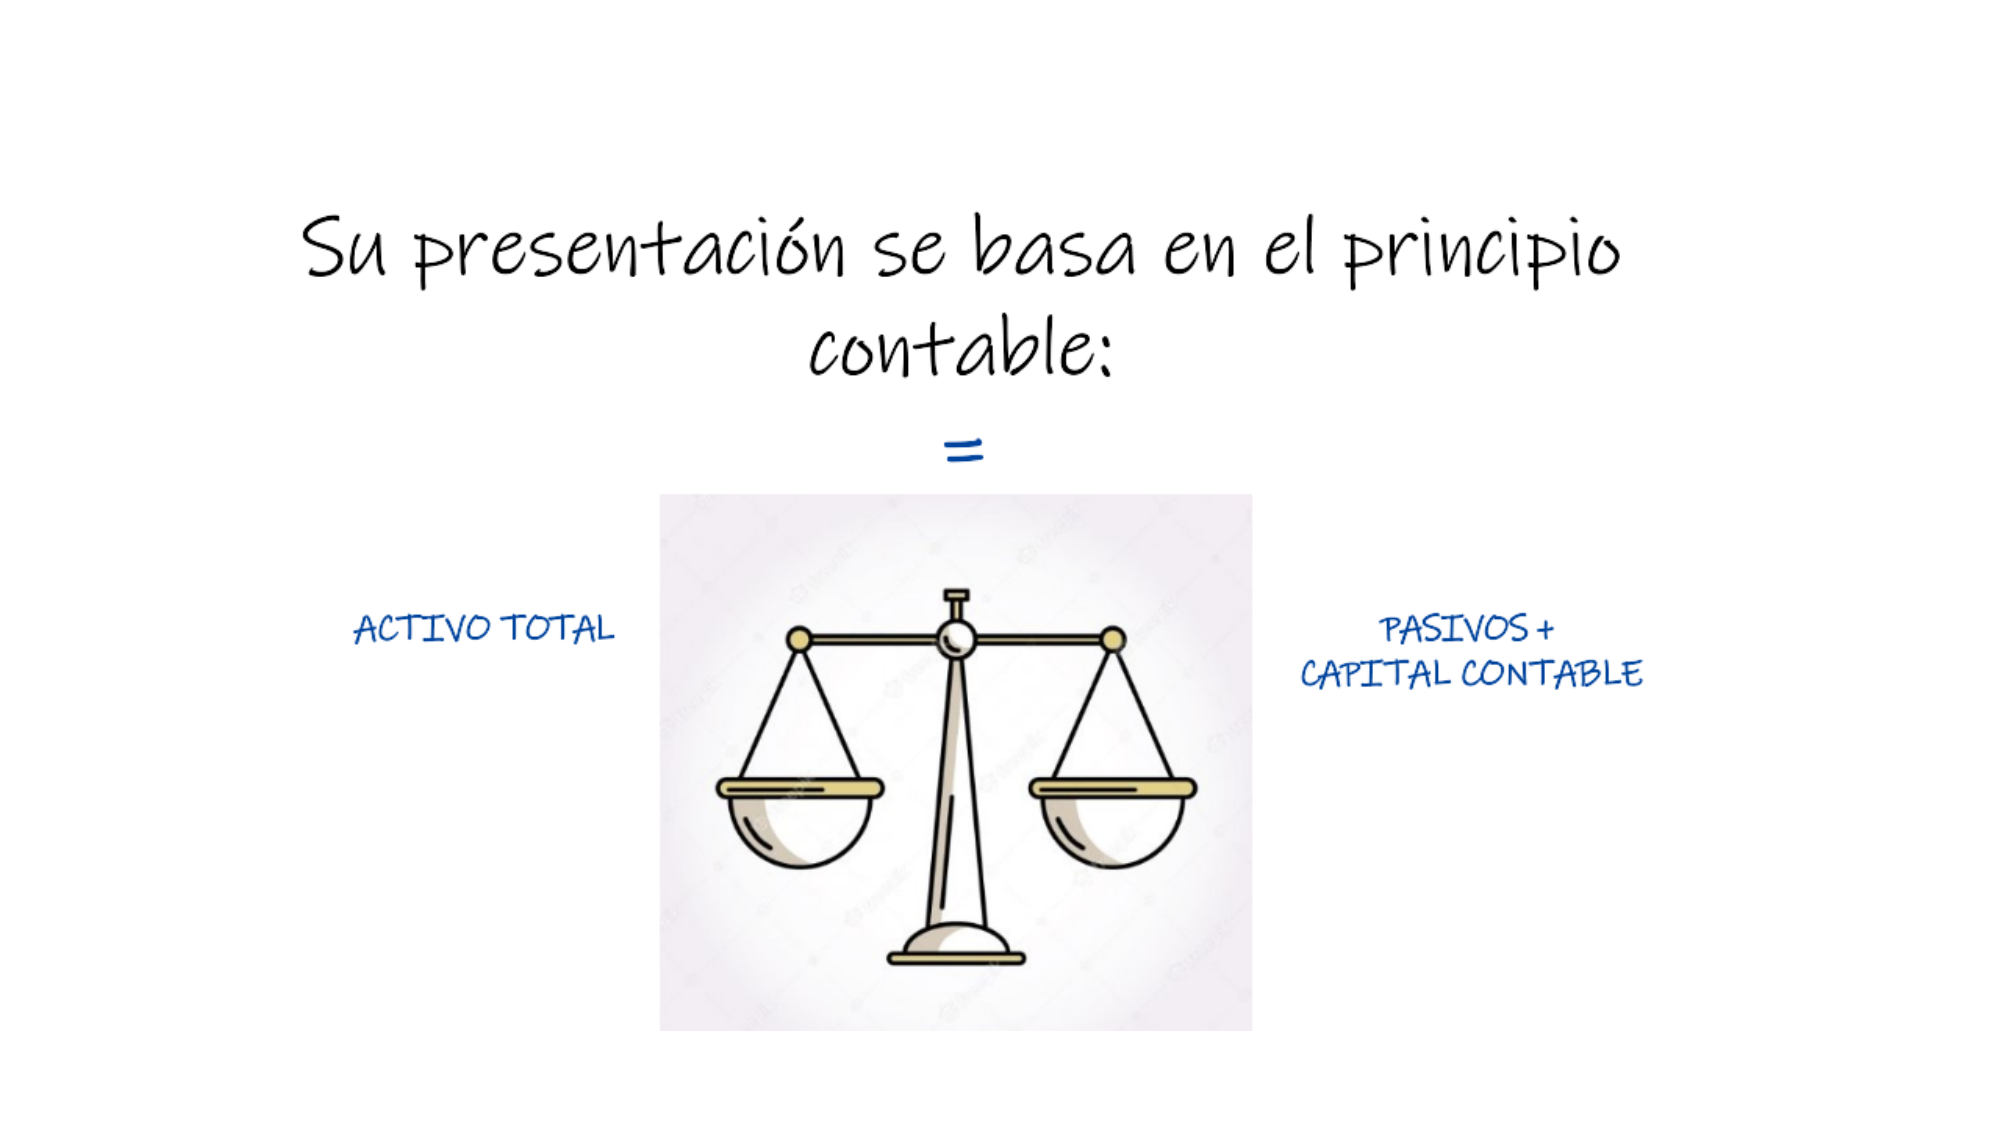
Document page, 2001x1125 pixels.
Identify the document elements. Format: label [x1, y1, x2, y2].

picture [269, 94, 1731, 1031]
